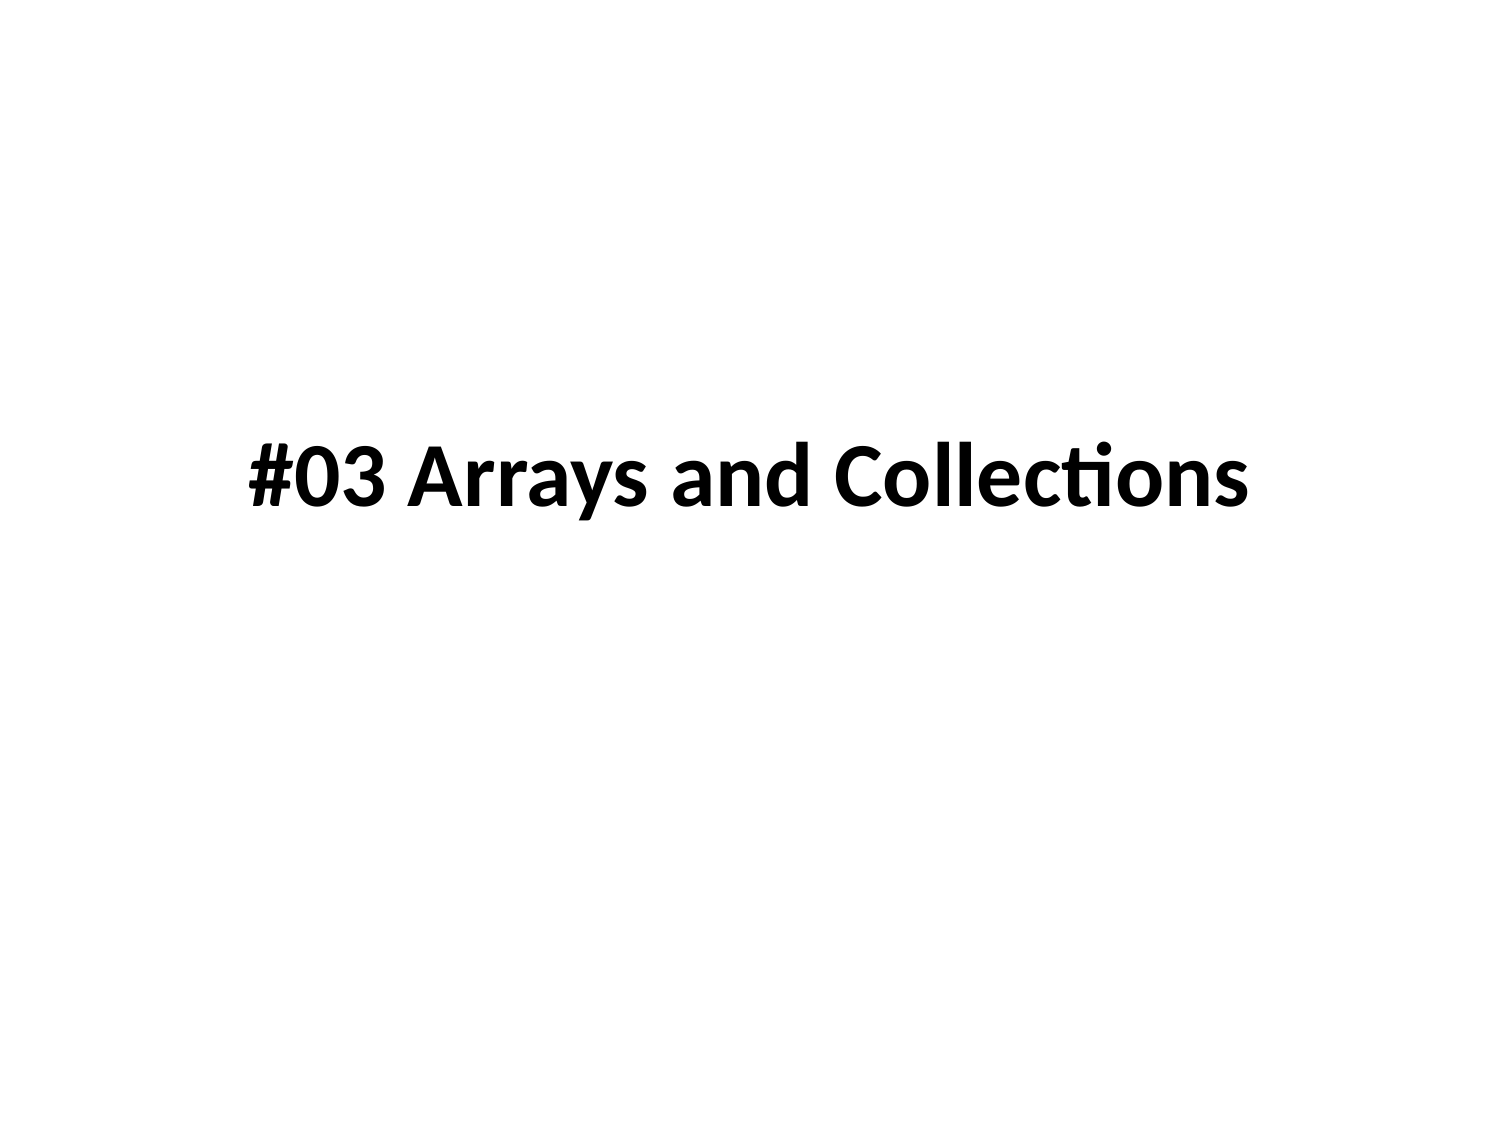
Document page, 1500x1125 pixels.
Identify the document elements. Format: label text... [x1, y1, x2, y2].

title #03 Arrays and Collections [112, 349, 1388, 591]
